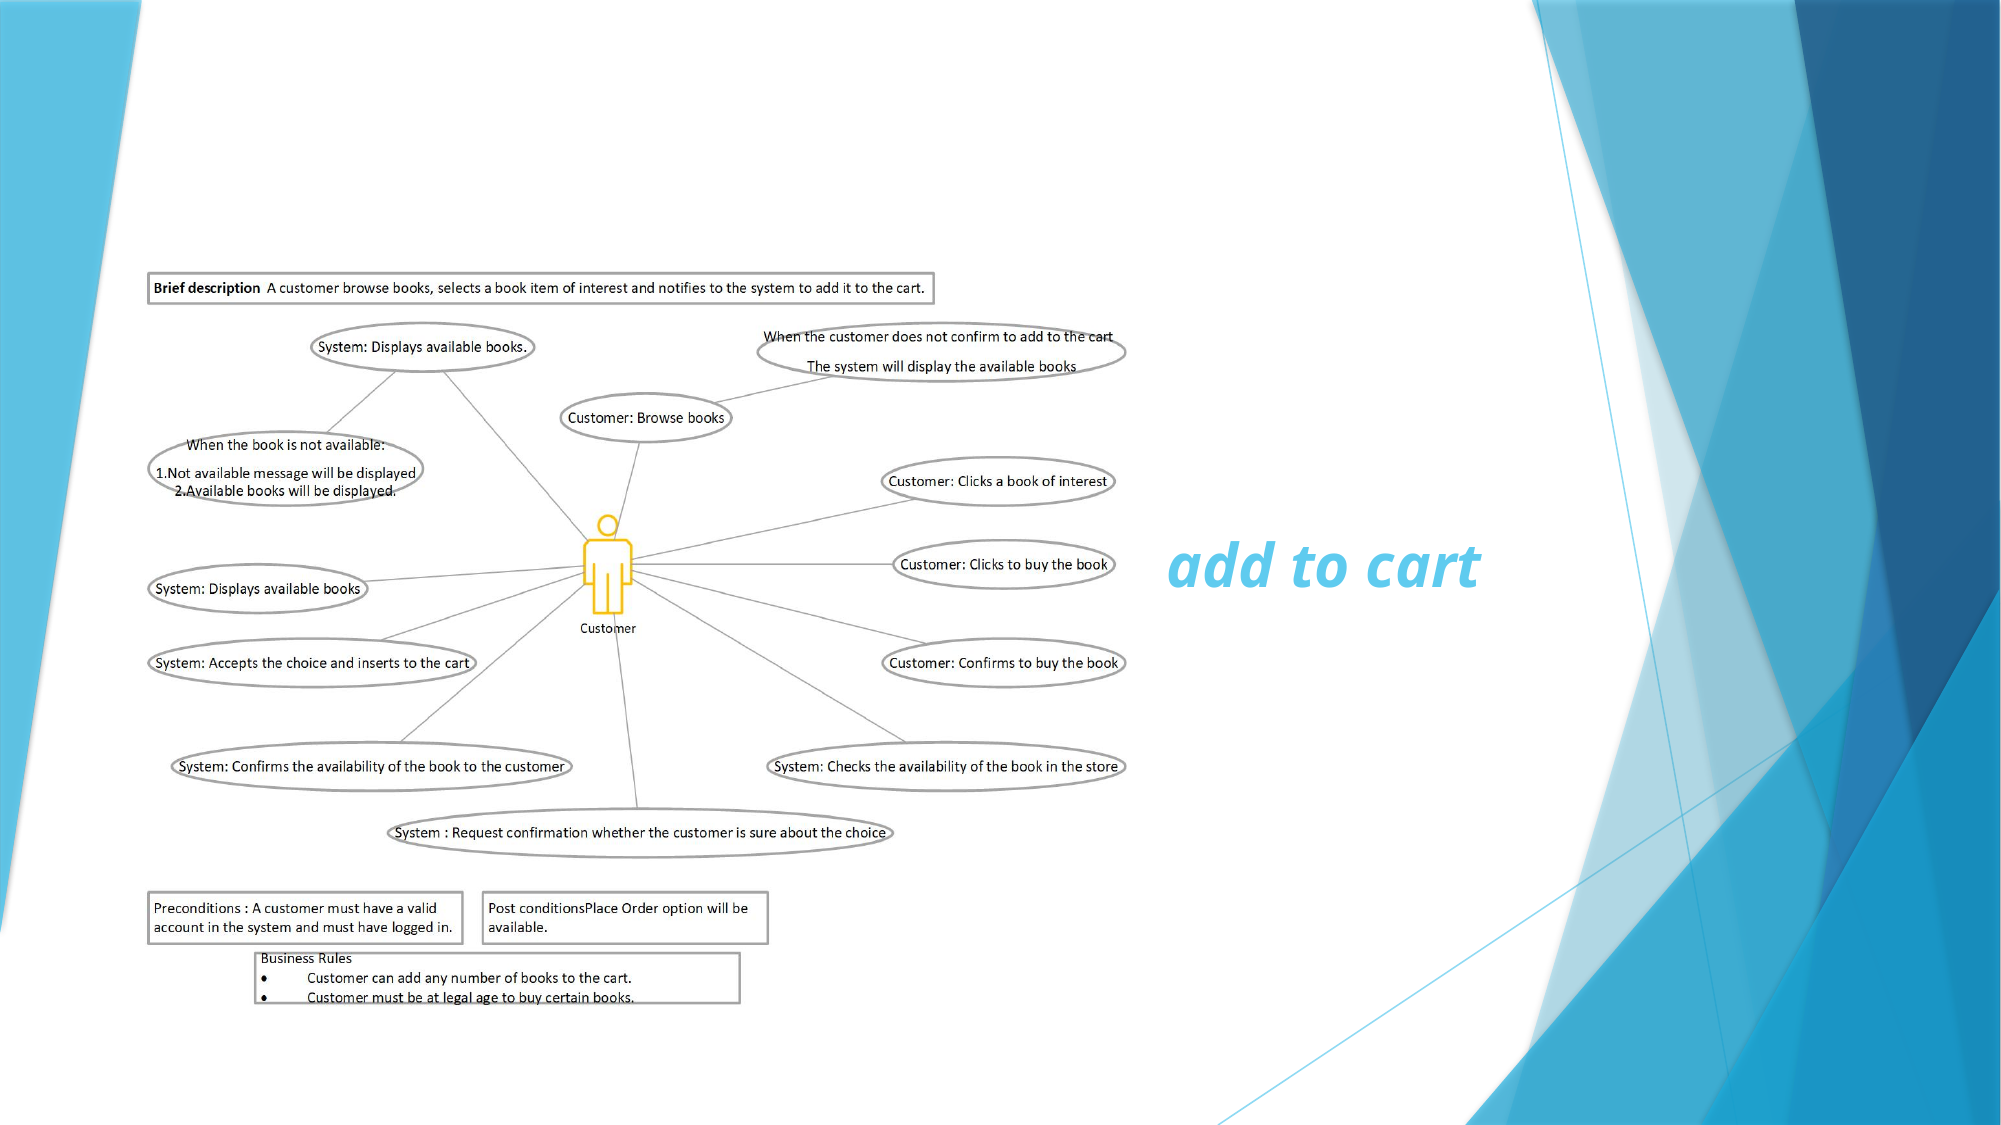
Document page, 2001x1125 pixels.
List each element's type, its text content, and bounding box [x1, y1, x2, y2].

title add to cart [1151, 444, 1726, 680]
picture [145, 271, 1128, 1016]
text_box [0, 1, 140, 933]
